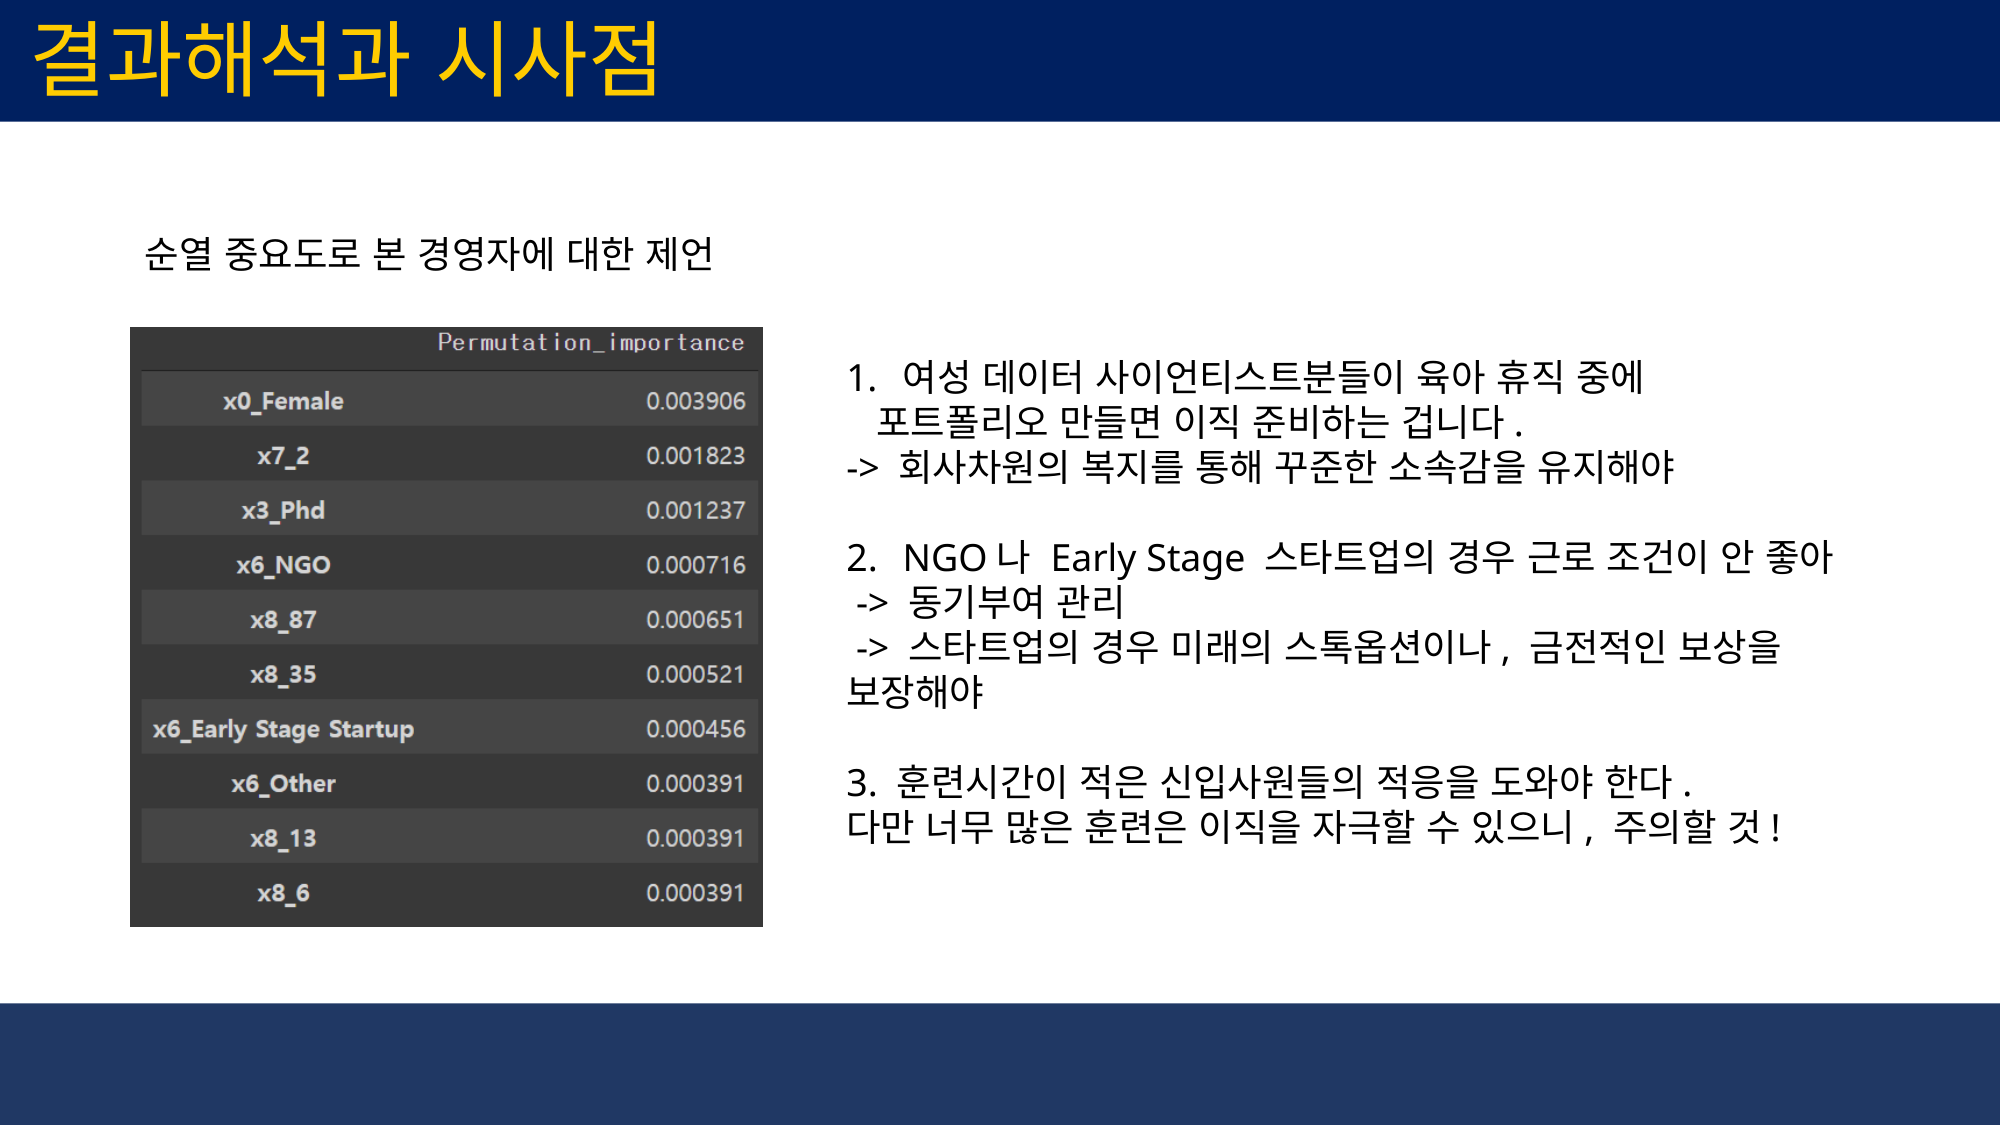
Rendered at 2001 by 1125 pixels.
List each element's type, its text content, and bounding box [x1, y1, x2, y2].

text_box 여성 데이터 사이언티스트분들이 육아 휴직 중에 포트폴리오 만들면 이직 준비하는 겁니다. -> 회사차원의 복지를 통해 꾸준한 소속감을 유지해야 NGO나 Early Stage 스타트업의 경우 근로 조건이 안 좋아 -> 동기부여 관리 -> 스타트업의 경우 미래의 스톡옵션이나, 금전적인 보상을 보장해야 3. 훈련시간이 적은 신입사원들의 적응을 도와야 한다. 다만 너무 많은 훈련은 이직을 자극할 수 있으니, 주의할 것! [831, 346, 1870, 857]
text_box 결과해석과 시사점 [15, 0, 879, 115]
text_box [0, 1002, 2000, 1125]
text_box [0, 0, 2000, 123]
text_box 순열 중요도로 본 경영자에 대한 제언 [129, 223, 815, 283]
picture [130, 327, 763, 927]
